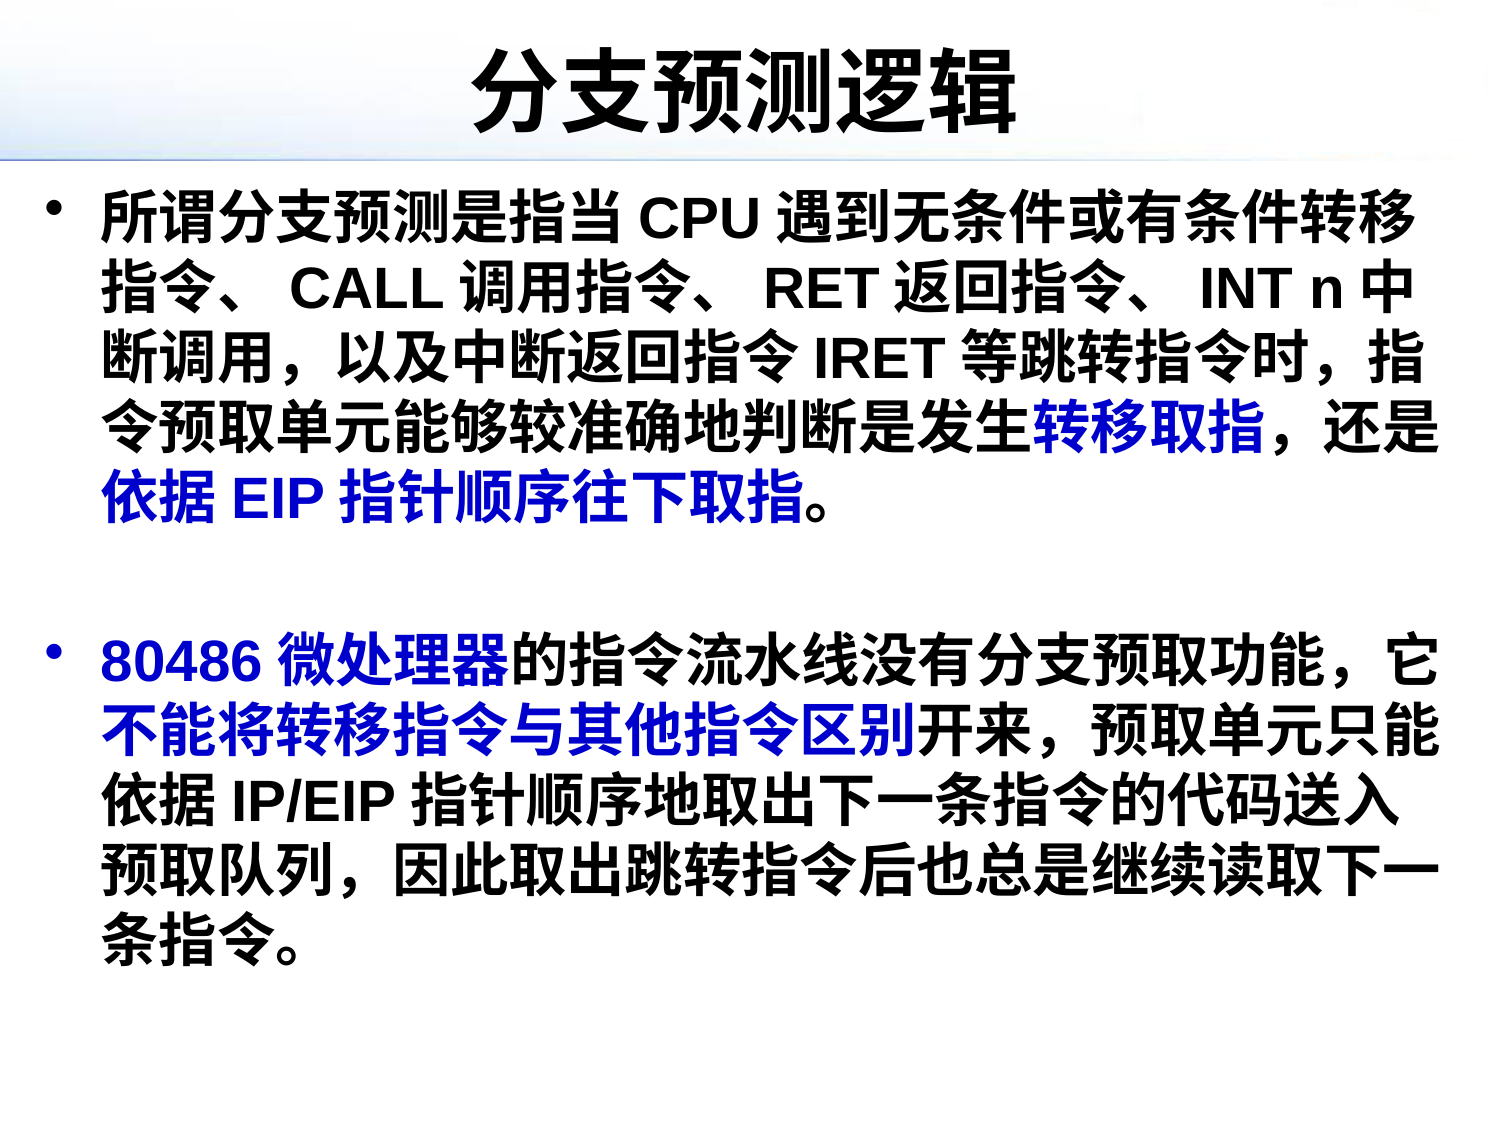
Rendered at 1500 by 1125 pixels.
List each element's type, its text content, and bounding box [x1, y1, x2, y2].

picture [0, 0, 1500, 161]
title 分支预测逻辑 [29, 31, 1459, 147]
list 所谓分支预测是指当CPU遇到无条件或有条件转移指令、CALL调用指令、RET返回指令、INT n中断调用，以及中断返回指令IRET等跳转指令时，指令预取单元能够较准确地判断是发生转移取指，还是依据EIP指针顺序往下取指。 80486微处理器的指令流水线没有分支预取功能，它不能将转移指令与其他指令区别开来，预取单元只能依据IP/EIP指针顺序地取出下一条指令的代码送入预取队列，因此取出跳转指令后也总是继续读取下一条指令。 [29, 172, 1459, 1071]
